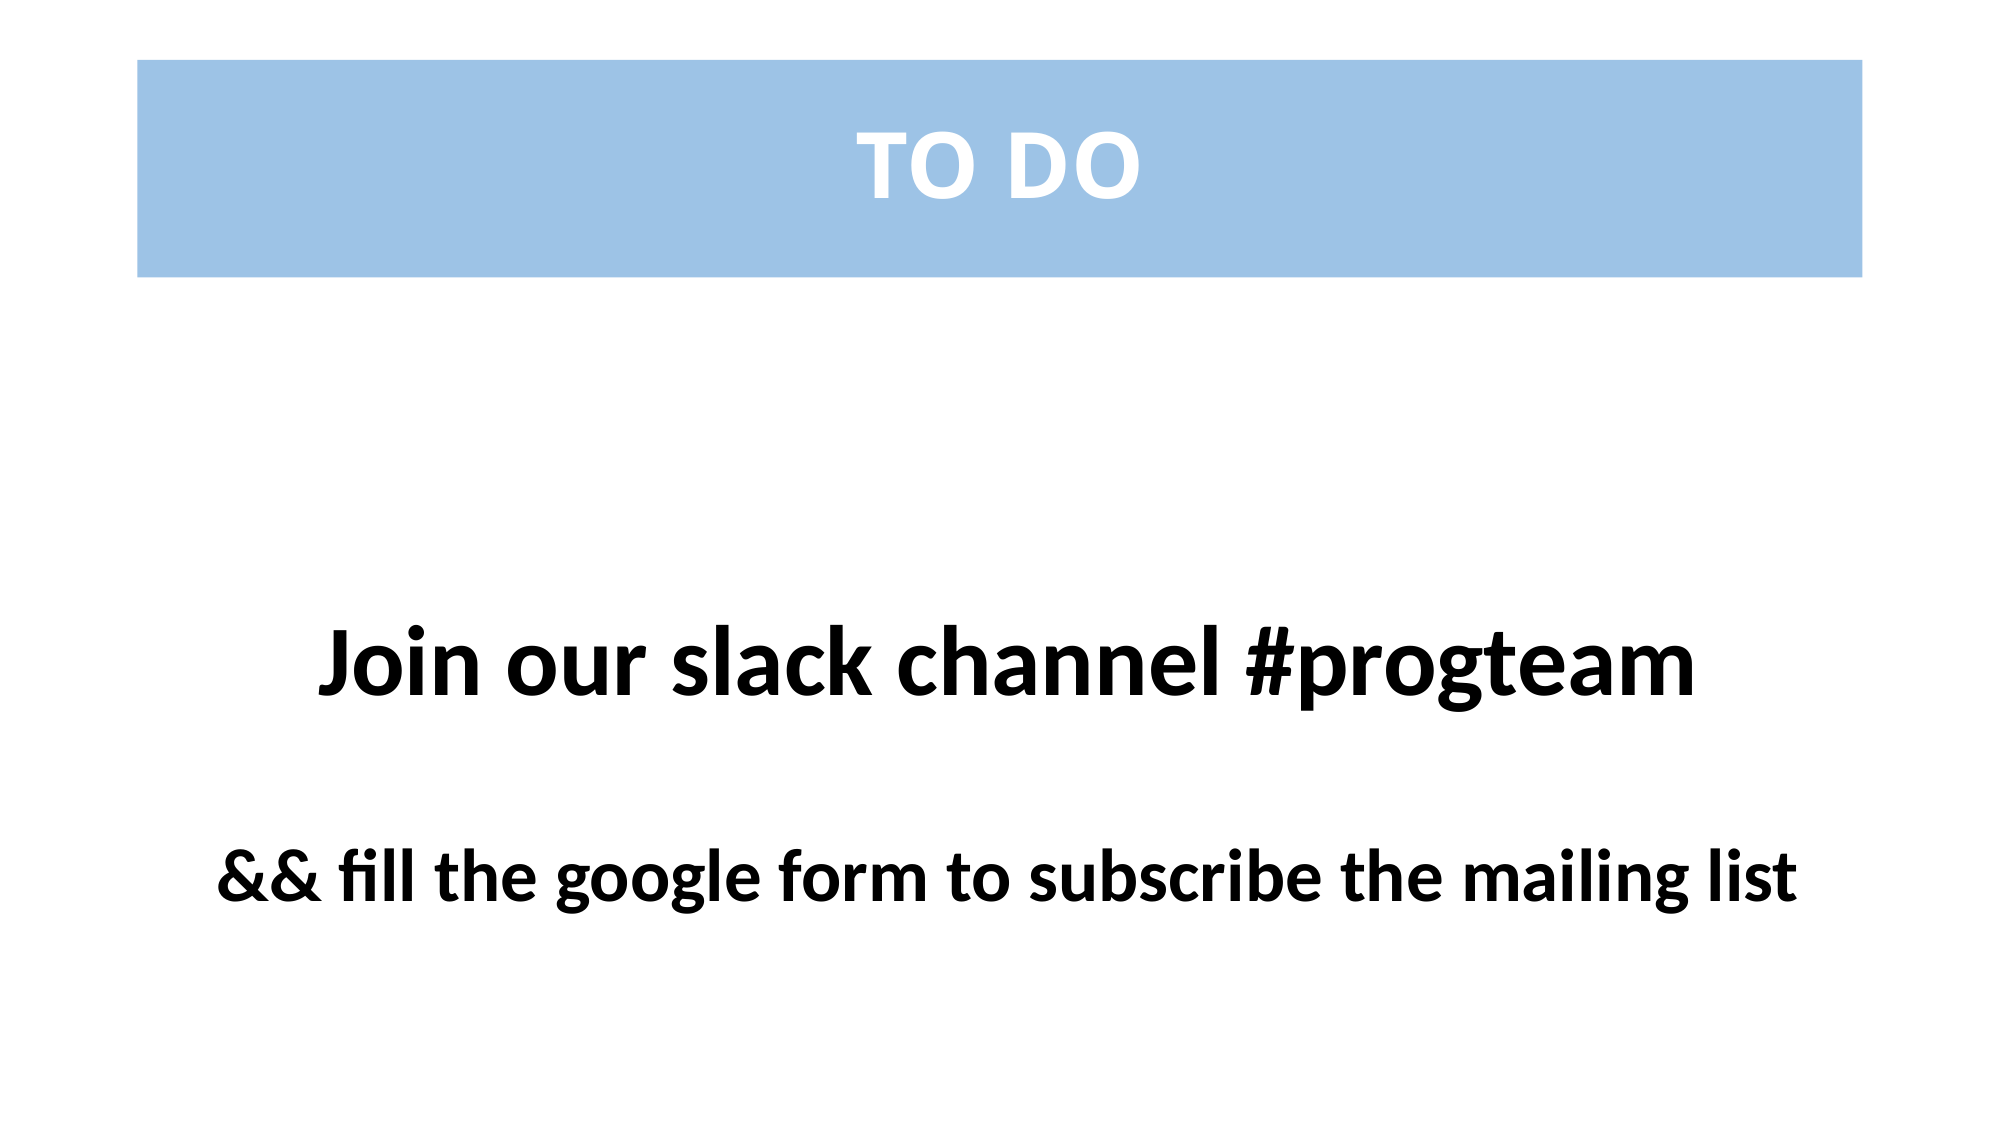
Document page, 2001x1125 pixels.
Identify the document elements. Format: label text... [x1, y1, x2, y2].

list Join our slack channel #progteam && fill the google form to subscribe the mailing list [146, 328, 1872, 1063]
title TO DO [137, 59, 1863, 278]
